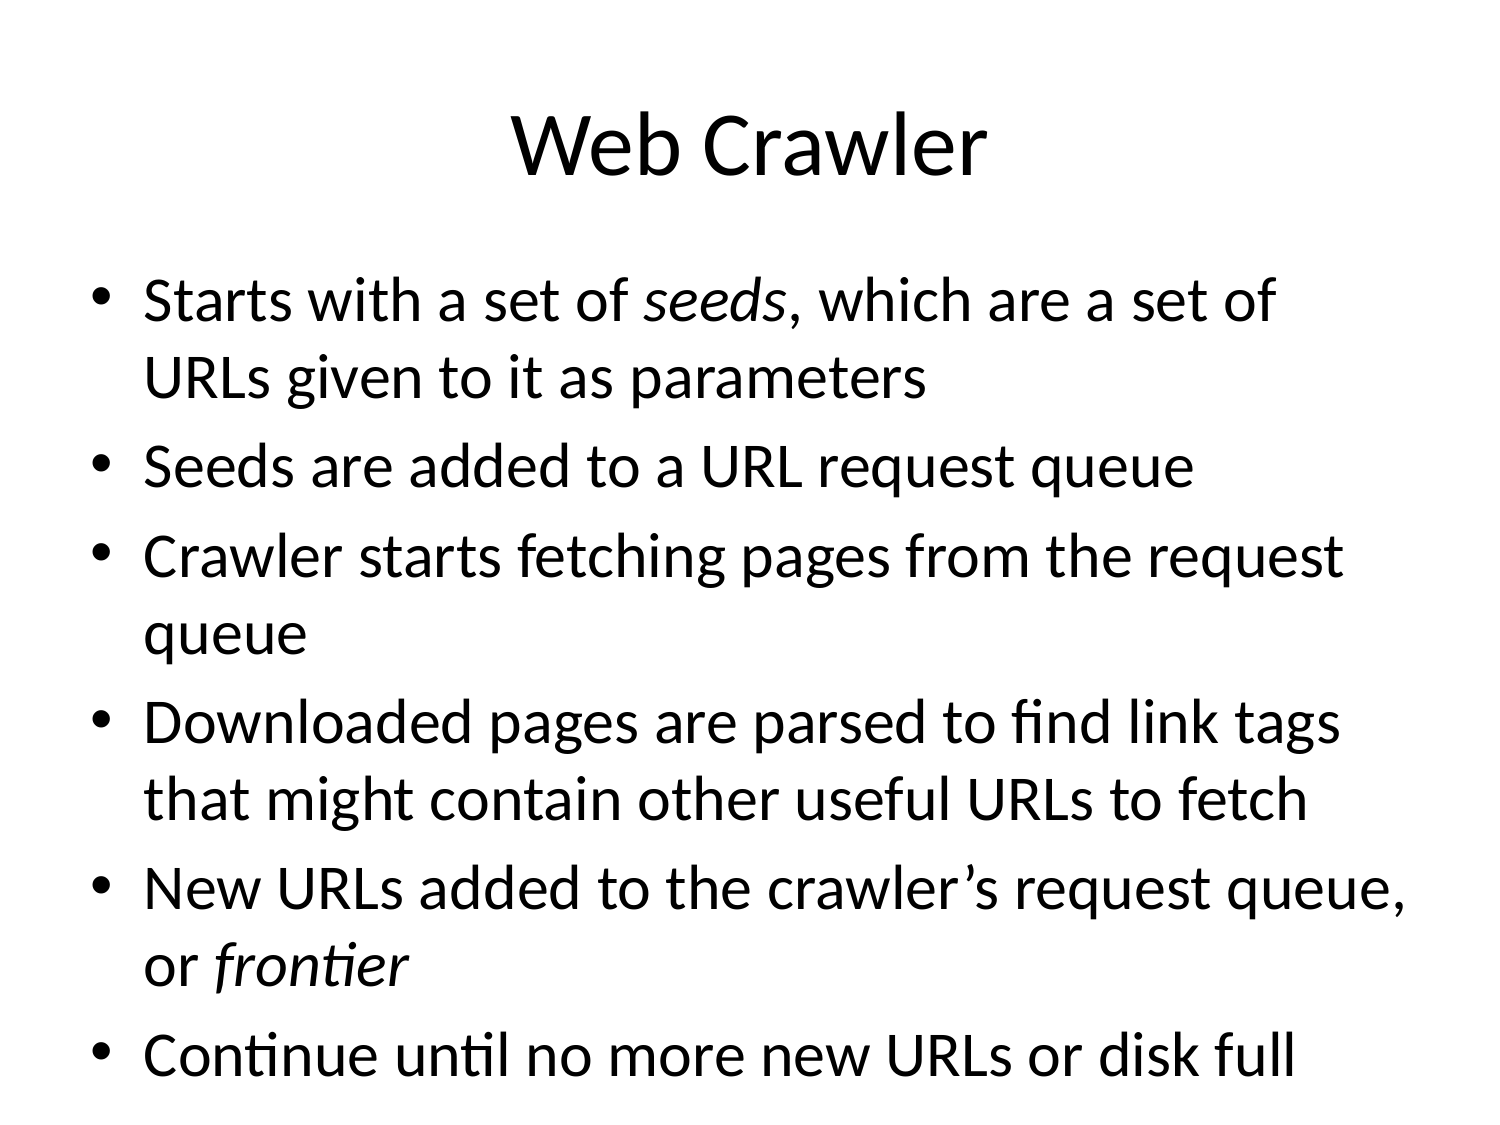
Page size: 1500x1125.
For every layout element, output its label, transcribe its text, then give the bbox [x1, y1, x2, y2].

list Starts with a set of seeds, which are a set of URLs given to it as parameters Seeds are added to a URL request queue Crawler starts fetching pages from the request queue Downloaded pages are parsed to find link tags that might contain other useful URLs to fetch New URLs added to the crawler’s request queue, or frontier Continue until no more new URLs or disk full [75, 249, 1425, 1100]
title Web Crawler [75, 45, 1425, 233]
